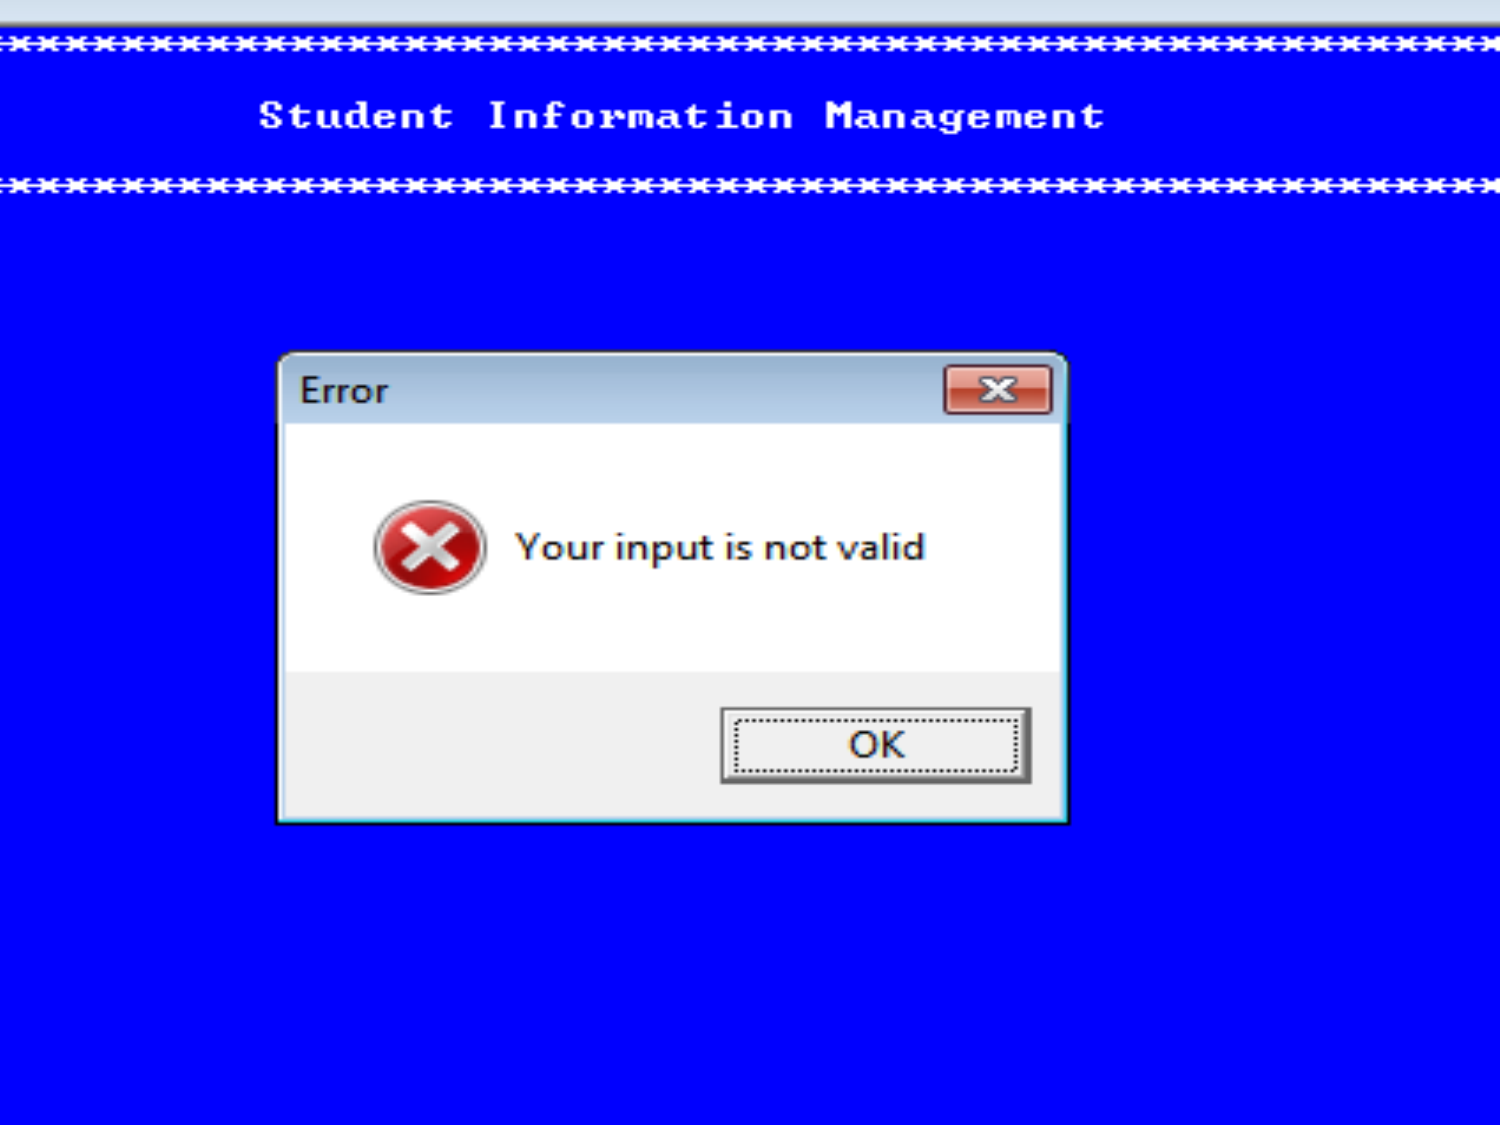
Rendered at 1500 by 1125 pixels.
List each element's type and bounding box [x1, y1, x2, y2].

list [0, 0, 1500, 1125]
